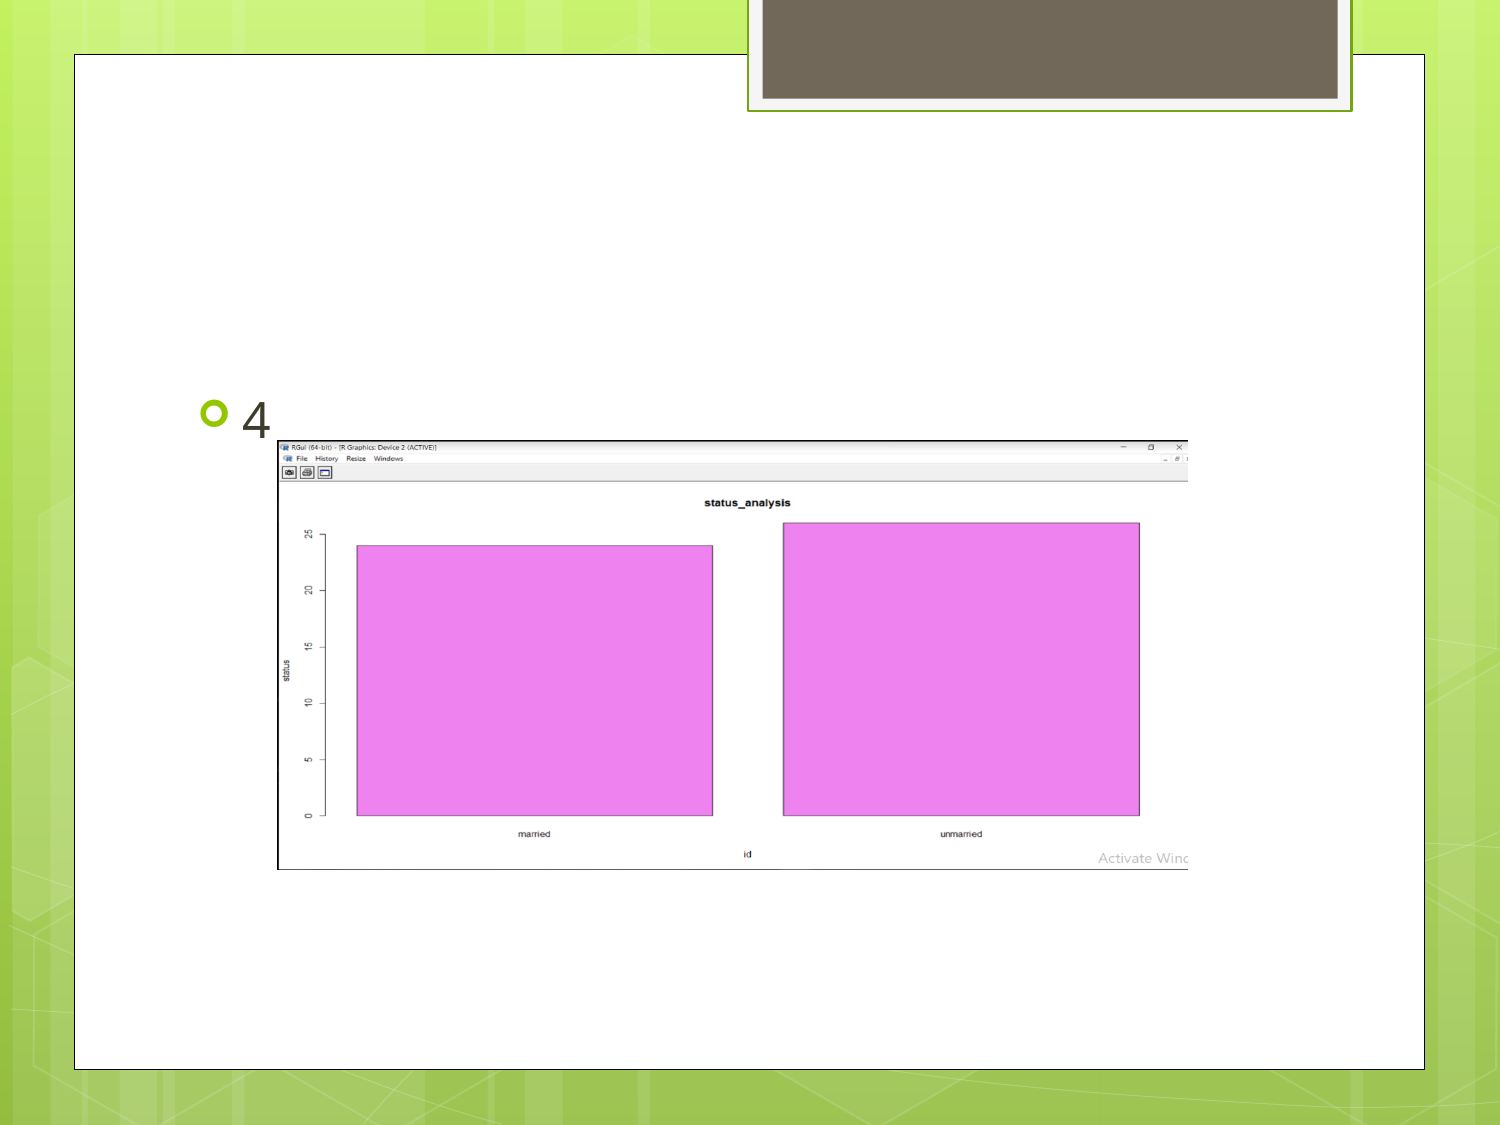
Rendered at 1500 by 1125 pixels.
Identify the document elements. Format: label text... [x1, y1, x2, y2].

picture [277, 440, 1188, 870]
list 4 [171, 381, 1283, 957]
